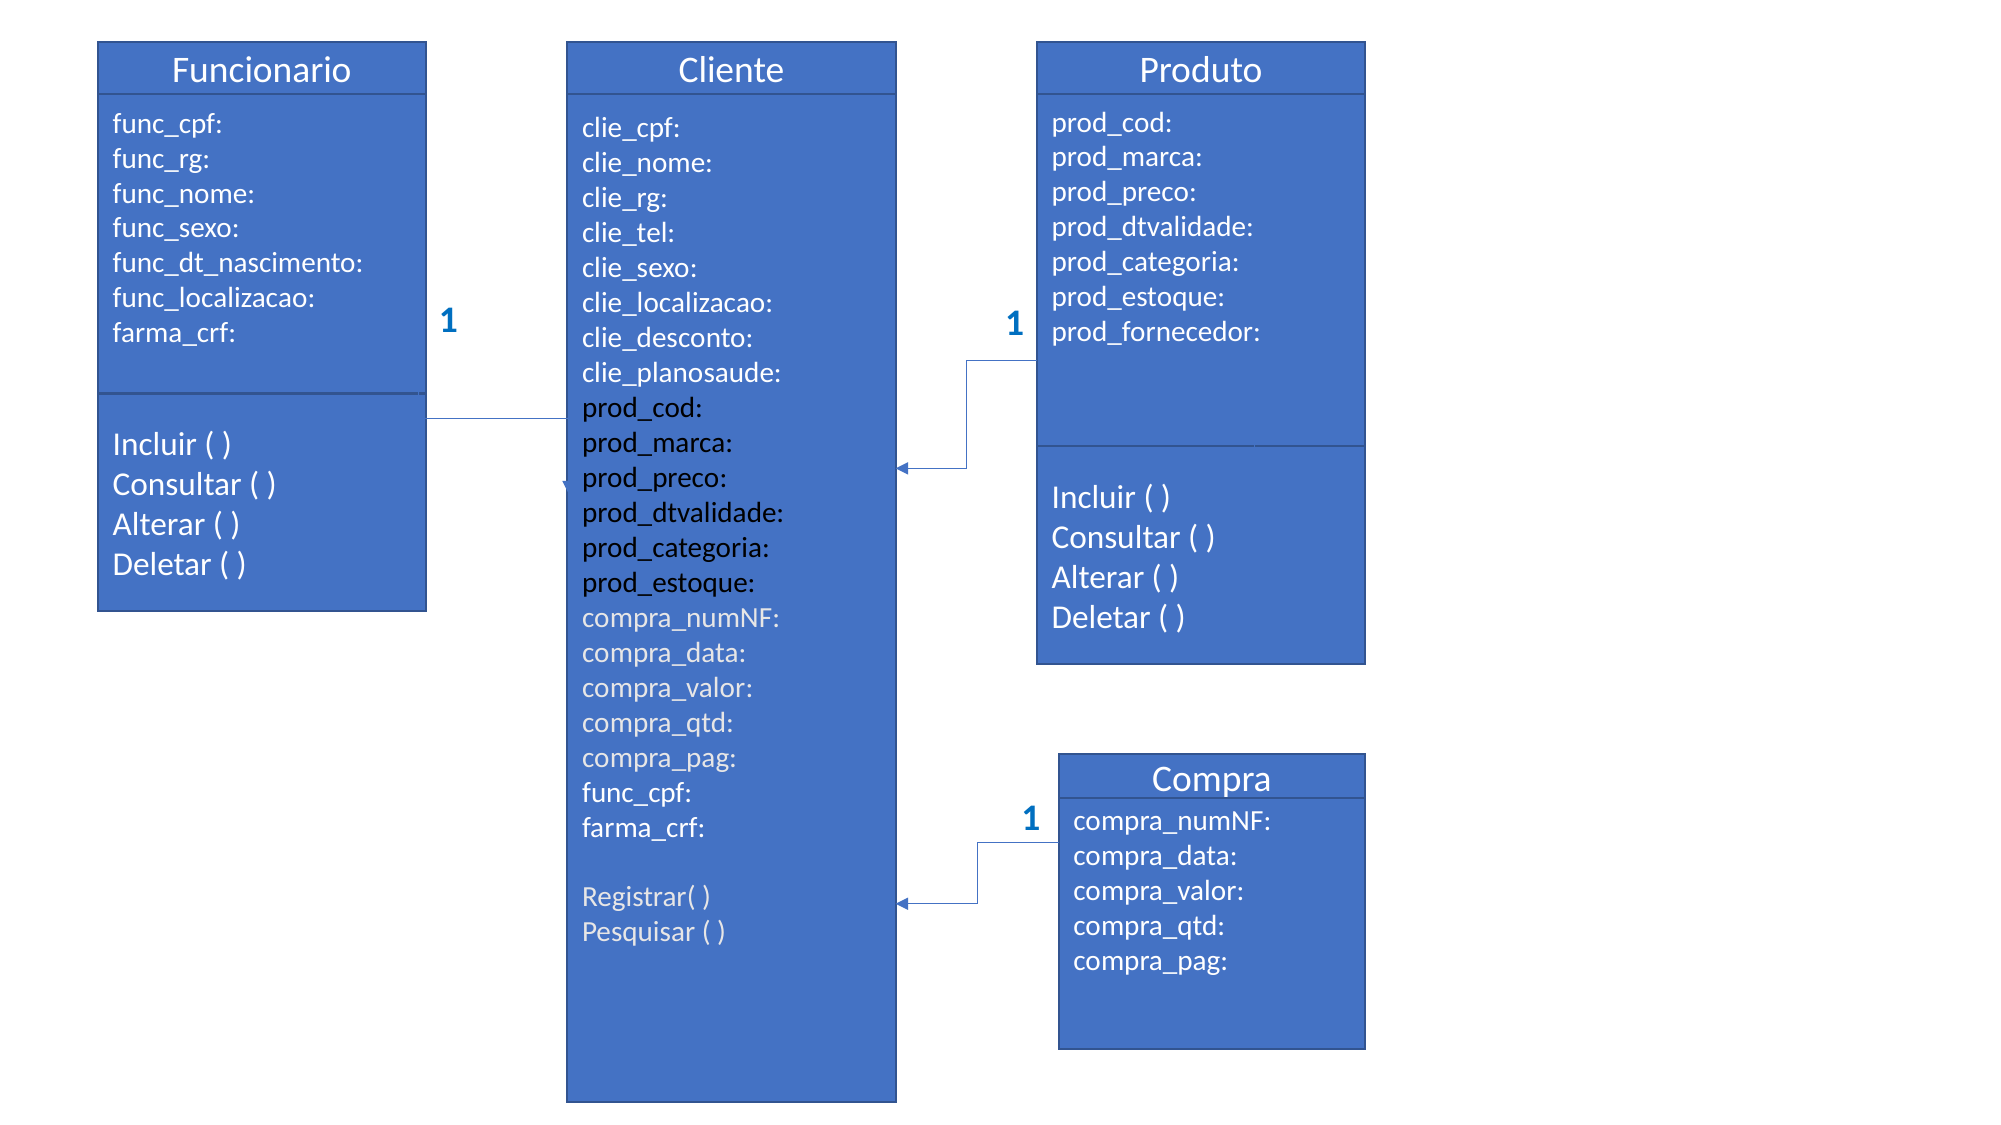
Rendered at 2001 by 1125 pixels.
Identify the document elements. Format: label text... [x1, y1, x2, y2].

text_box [1104, 360, 1255, 511]
text_box compra_numNF: compra_data: compra_valor: compra_qtd: compra_pag: [1058, 797, 1366, 1050]
text_box prod_cod: prod_marca: prod_preco: prod_dtvalidade: prod_categoria: prod_estoque: prod_fornecedor: [1036, 93, 1366, 445]
text_box 1 [436, 293, 461, 341]
text_box Produto [1036, 41, 1366, 93]
text_box 1 [1002, 295, 1018, 343]
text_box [895, 842, 1059, 904]
text_box Funcionario [97, 41, 427, 93]
text_box Incluir ( ) Consultar ( ) Alterar ( ) Deletar ( ) [97, 392, 427, 612]
text_box func_cpf: func_rg: func_nome: func_sexo: func_dt_nascimento: func_localizacao: farma_crf: [97, 93, 427, 392]
text_box Compra [1058, 753, 1366, 797]
text_box clie_cpf: clie_nome: clie_rg: clie_tel: clie_sexo: clie_localizacao: clie_desconto: clie_planosaude: prod_cod: prod_marca: prod_preco: prod_dtvalidade: prod_categoria: prod_estoque: compra_numNF: compra_data: compra_valor: compra_qtd: compra_pag: func_cpf: farma_crf: Registrar( ) Pesquisar ( ) [566, 93, 897, 1103]
text_box Cliente [566, 41, 897, 93]
text_box Incluir ( ) Consultar ( ) Alterar ( ) Deletar ( ) [1036, 445, 1366, 665]
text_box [895, 360, 1037, 469]
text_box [418, 343, 569, 494]
text_box 1 [1019, 791, 1034, 839]
